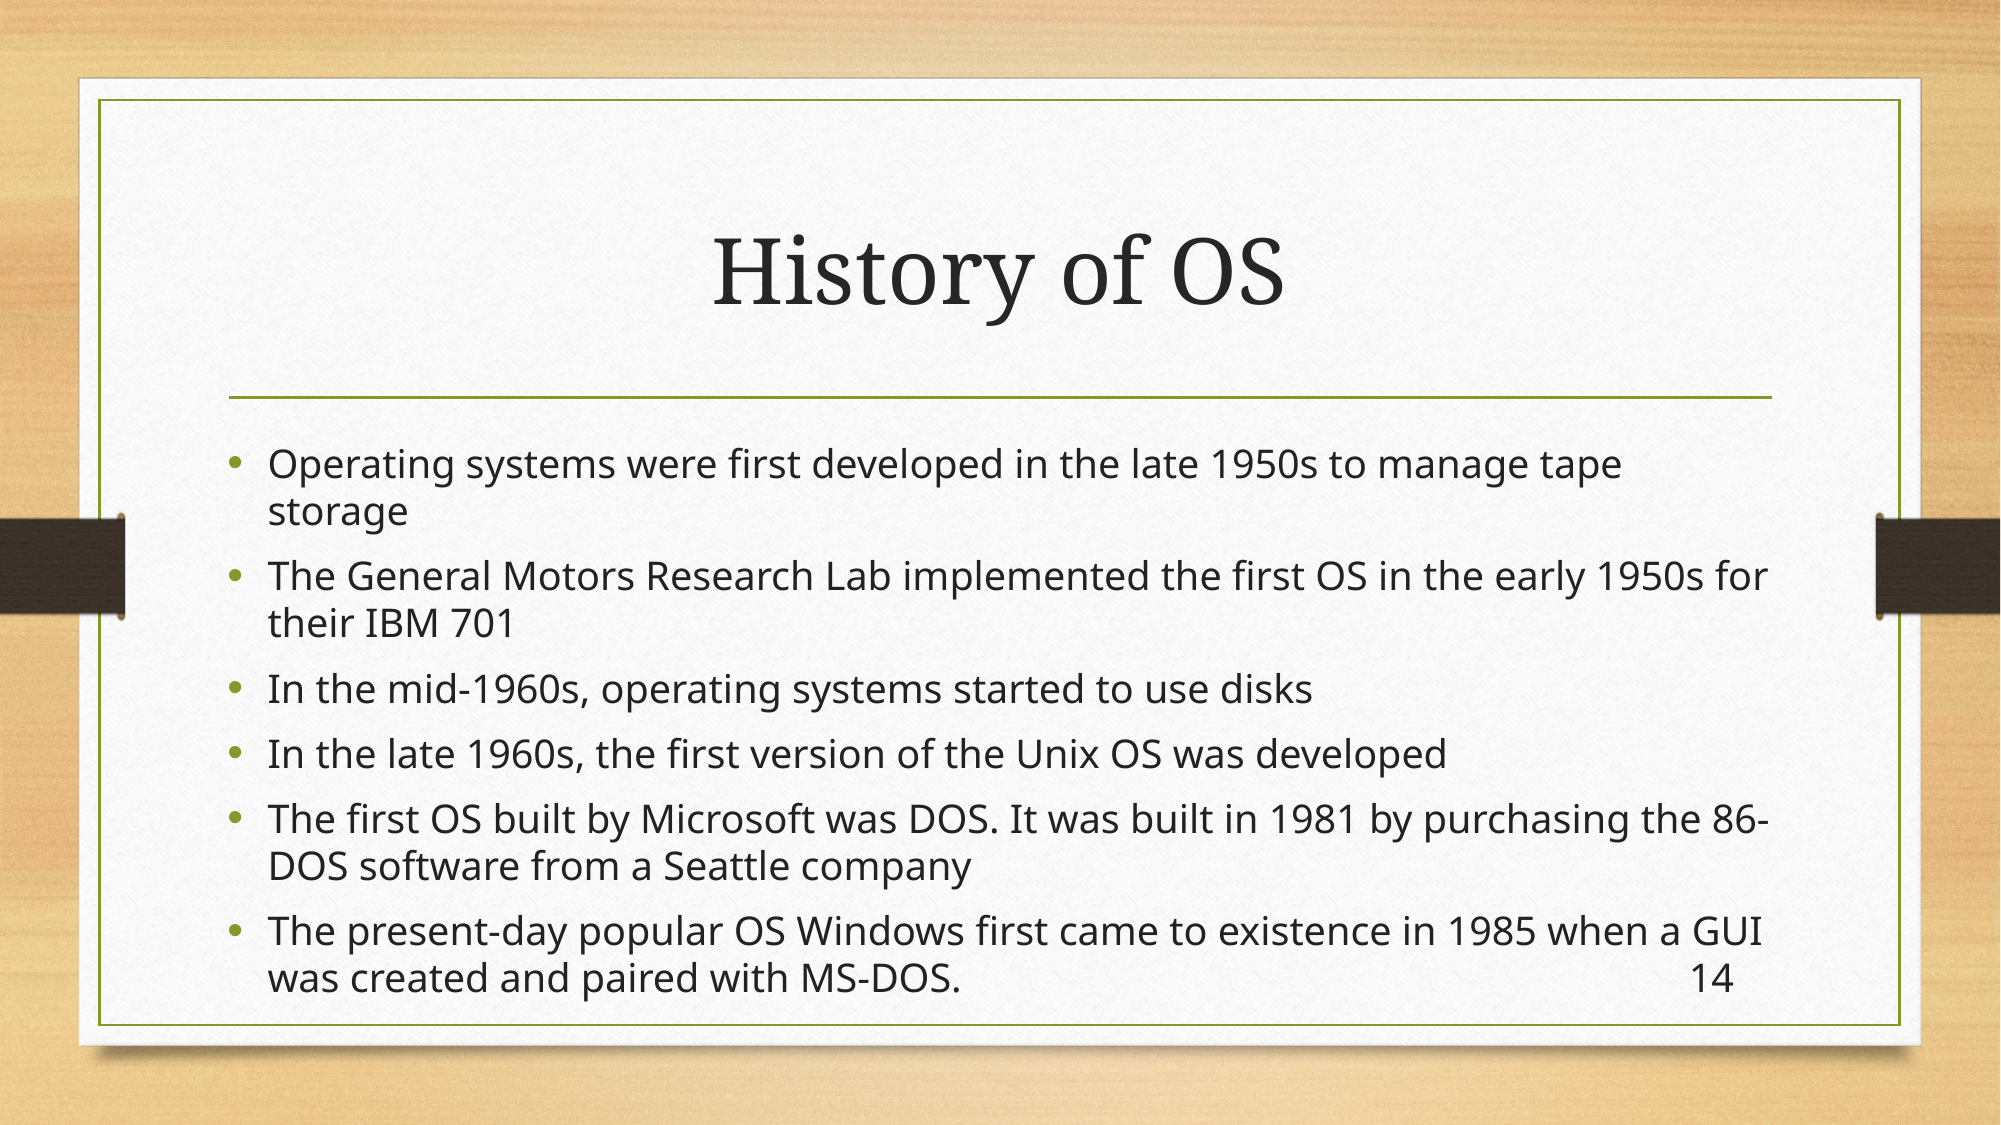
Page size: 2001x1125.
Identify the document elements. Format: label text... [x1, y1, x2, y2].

title History of OS [212, 161, 1788, 375]
list Operating systems were first developed in the late 1950s to manage tape storage The General Motors Research Lab implemented the first OS in the early 1950s for their IBM 701 In the mid-1960s, operating systems started to use disks In the late 1960s, the first version of the Unix OS was developed The first OS built by Microsoft was DOS. It was built in 1981 by purchasing the 86-DOS software from a Seattle company The present-day popular OS Windows first came to existence in 1985 when a GUI was created and paired with MS-DOS. 14 [212, 431, 1788, 1032]
picture [0, 0, 2001, 1125]
